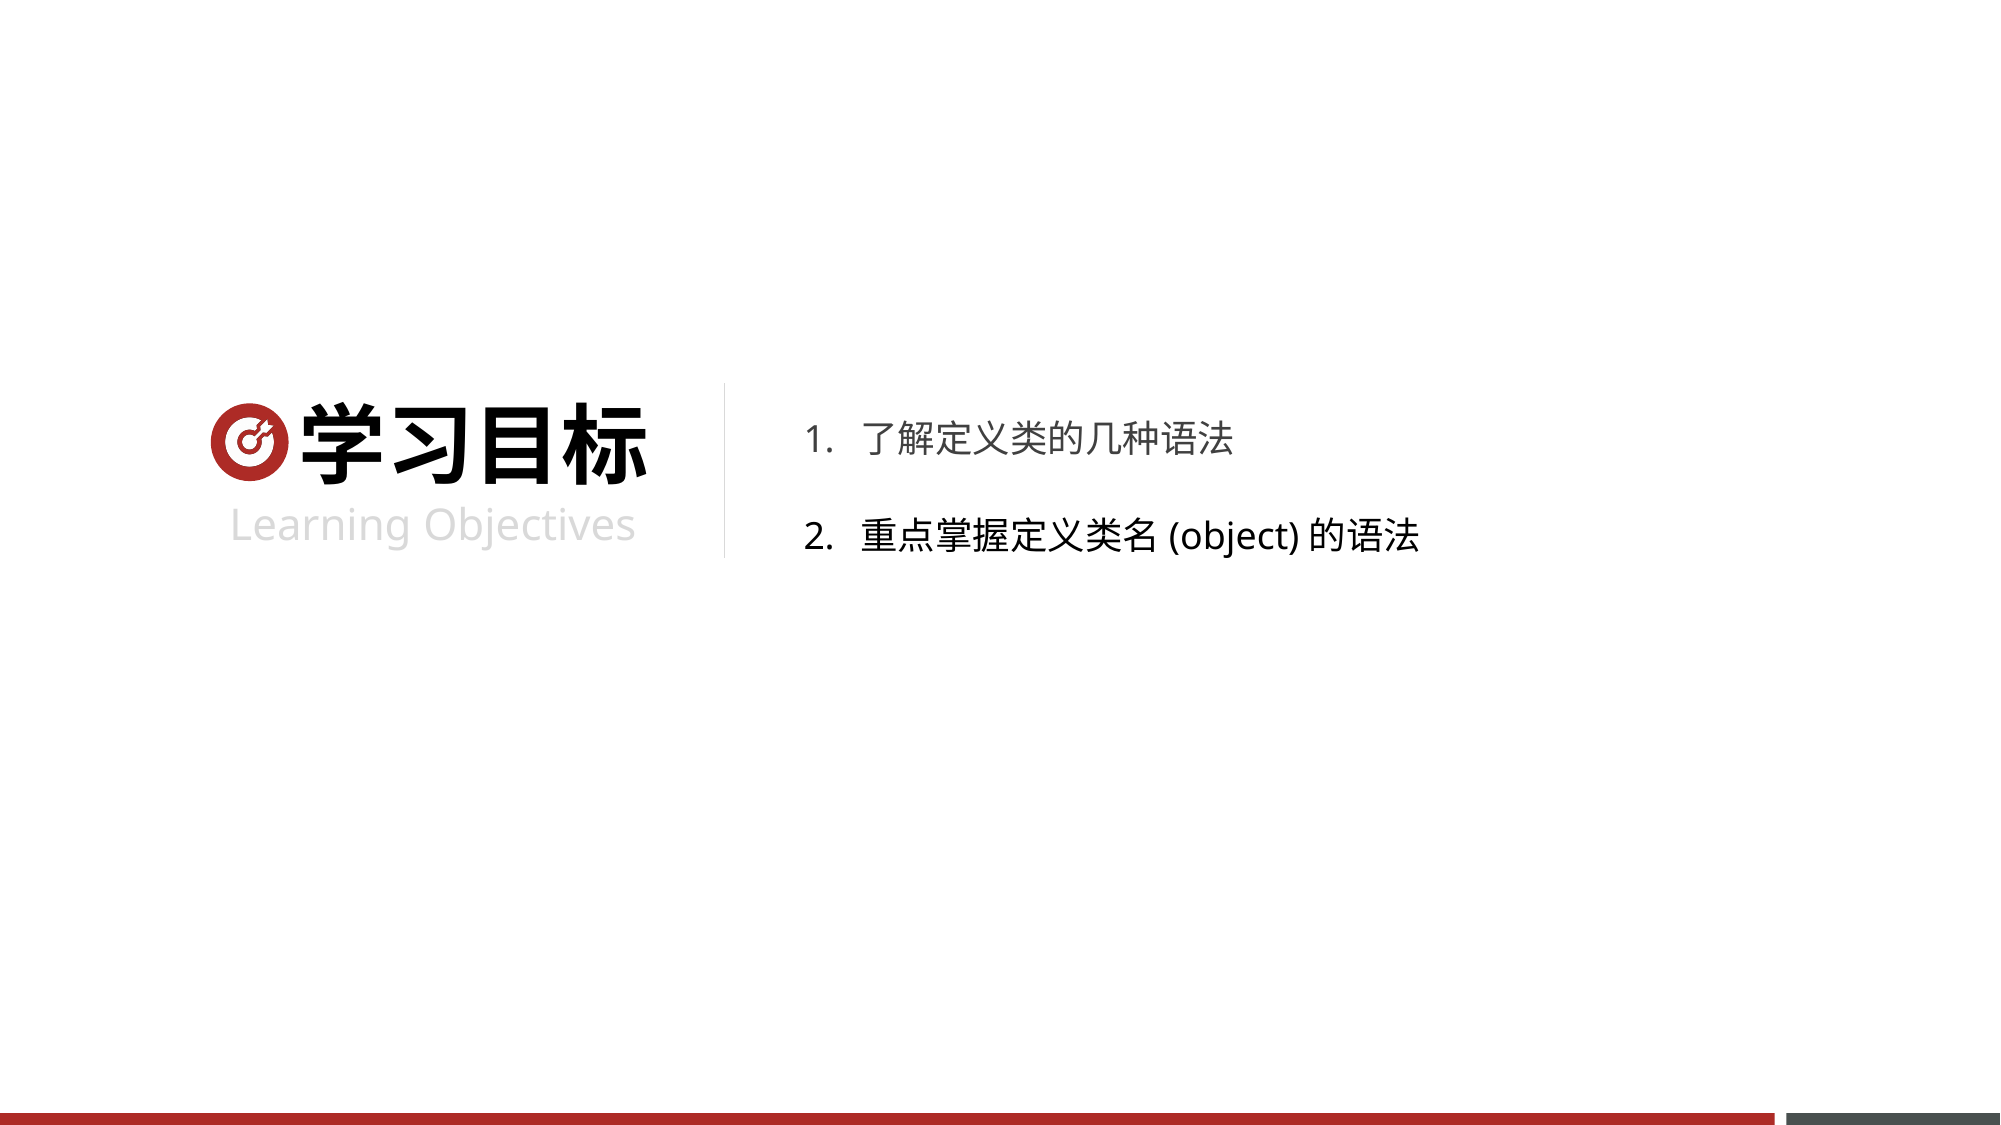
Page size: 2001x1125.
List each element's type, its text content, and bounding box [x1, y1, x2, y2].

picture [216, 408, 283, 476]
list 了解定义类的几种语法 重点掌握定义类名(object)的语法 [789, 258, 1823, 669]
